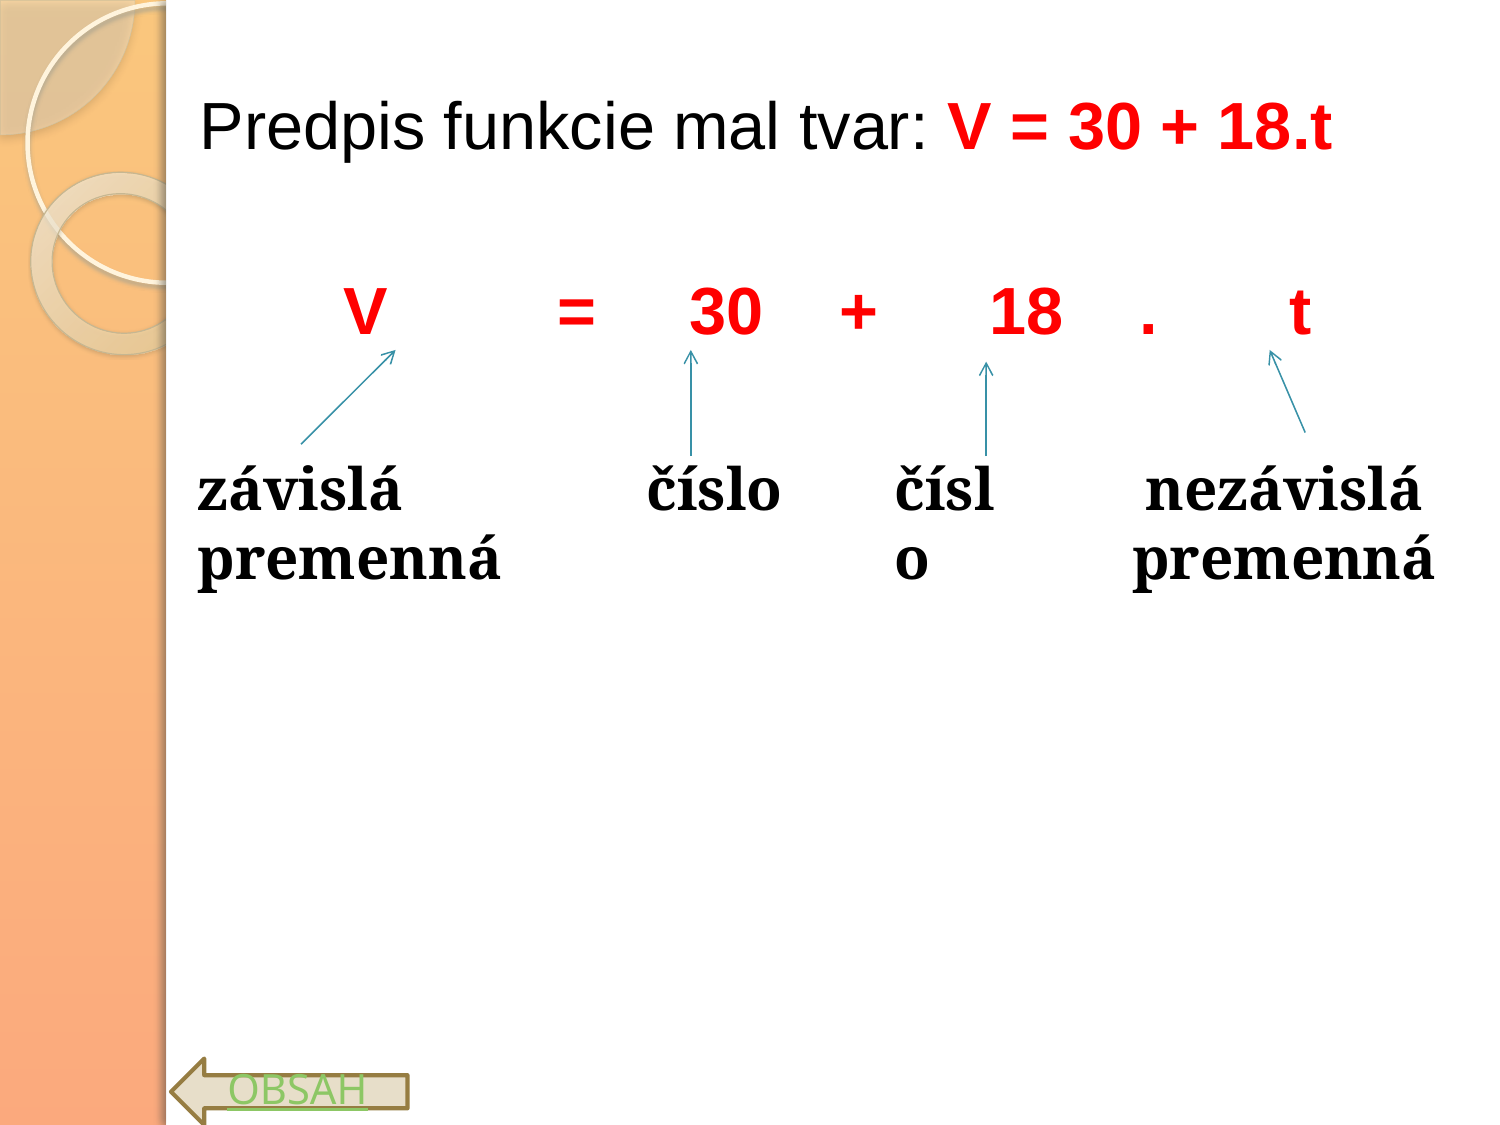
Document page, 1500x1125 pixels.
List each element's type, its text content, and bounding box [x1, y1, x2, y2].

text_box závislá premenná [183, 444, 585, 599]
text_box nezávislá premenná [1068, 444, 1500, 599]
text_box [1269, 349, 1306, 433]
text_box číslo [620, 444, 810, 529]
list Predpis funkcie mal tvar: V = 30 + 18.t V = 30 + 18 . t [170, 74, 1471, 963]
text_box OBSAH [168, 1056, 410, 1125]
text_box číslo [879, 444, 1046, 599]
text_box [300, 349, 396, 445]
